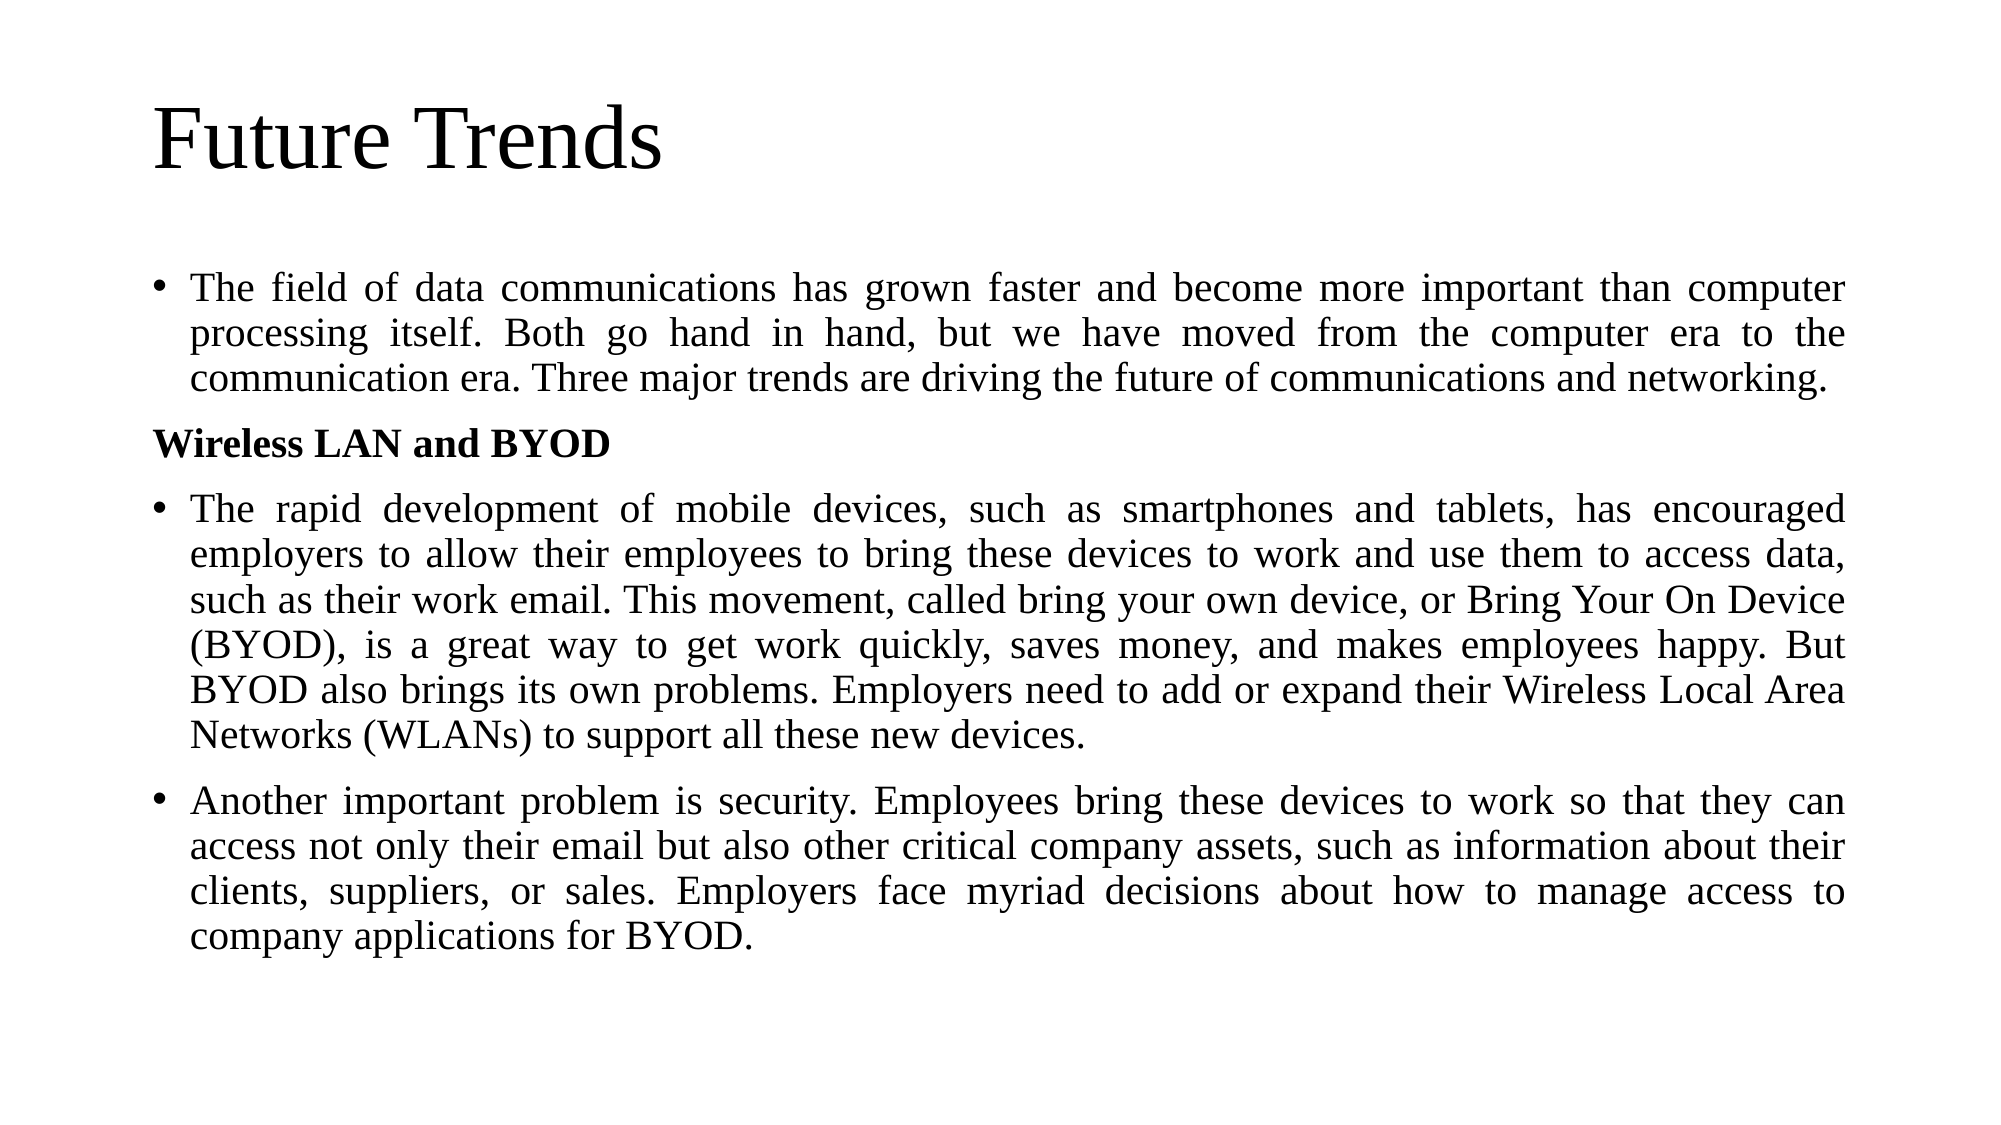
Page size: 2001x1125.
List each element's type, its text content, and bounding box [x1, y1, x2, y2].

list The field of data communications has grown faster and become more important than computer processing itself. Both go hand in hand, but we have moved from the computer era to the communication era. Three major trends are driving the future of communications and networking. Wireless LAN and BYOD The rapid development of mobile devices, such as smartphones and tablets, has encouraged employers to allow their employees to bring these devices to work and use them to access data, such as their work email. This movement, called bring your own device, or Bring Your On Device (BYOD), is a great way to get work quickly, saves money, and makes employees happy. But BYOD also brings its own problems. Employers need to add or expand their Wireless Local Area Networks (WLANs) to support all these new devices. Another important problem is security. Employees bring these devices to work so that they can access not only their email but also other critical company assets, such as information about their clients, suppliers, or sales. Employers face myriad decisions about how to manage access to company applications for BYOD. [137, 257, 1863, 1014]
title Future Trends [137, 59, 1863, 218]
